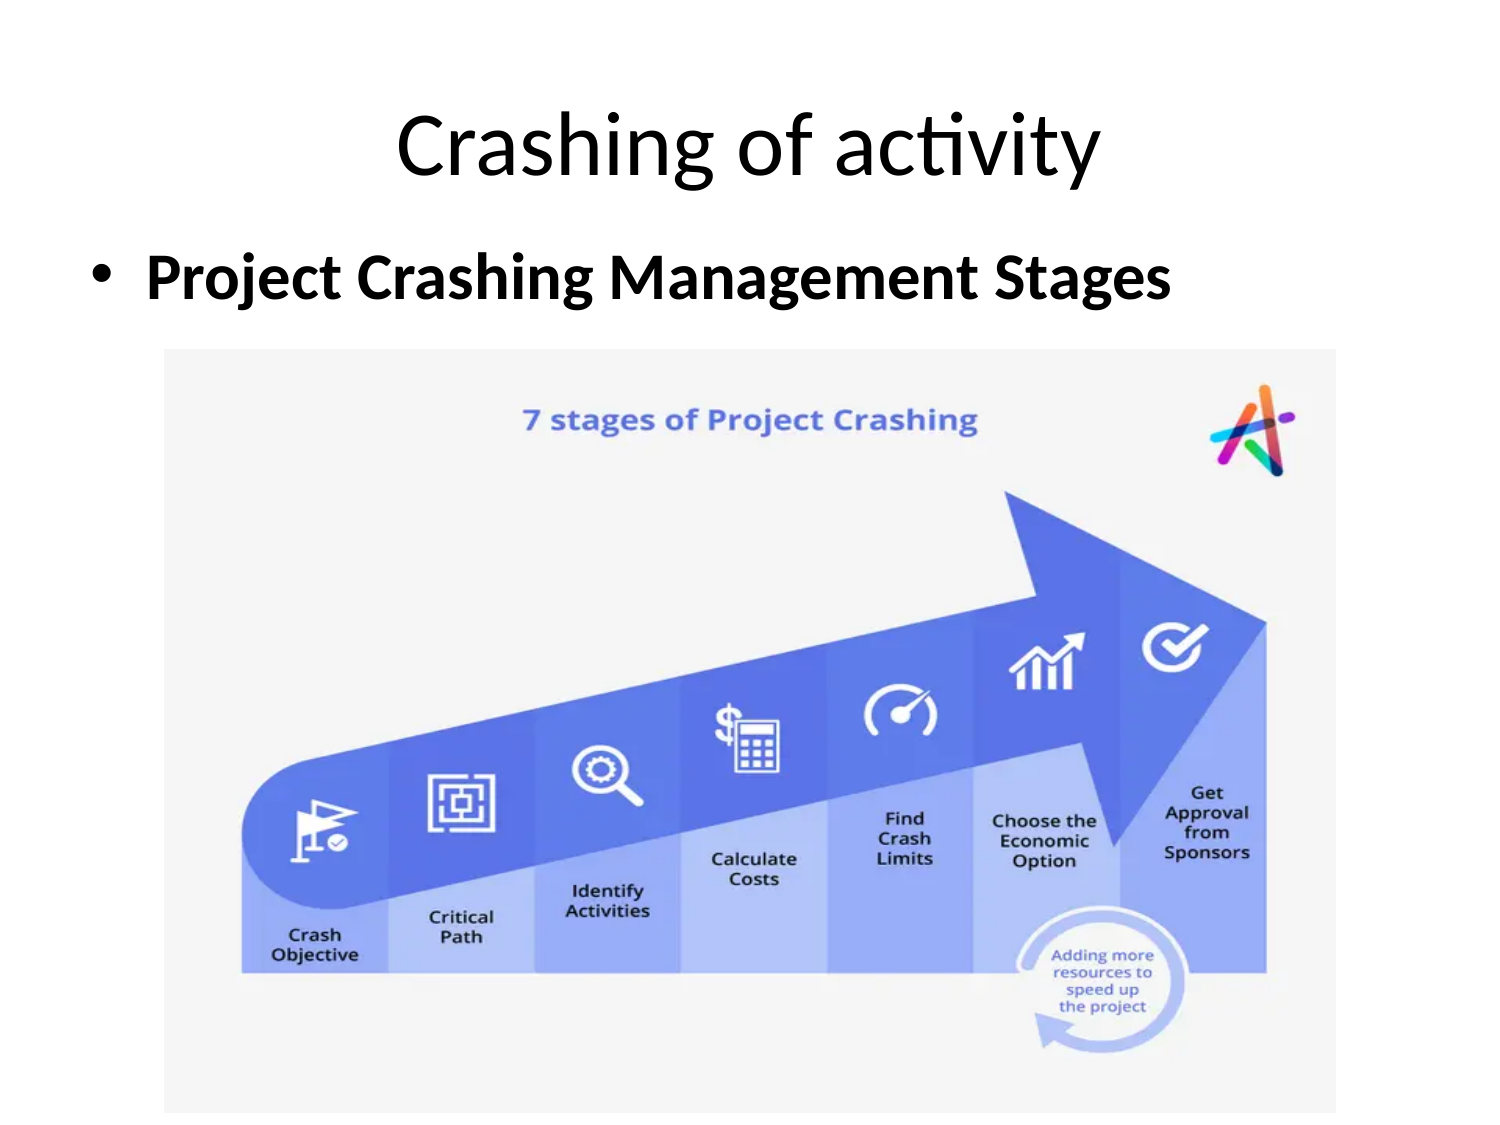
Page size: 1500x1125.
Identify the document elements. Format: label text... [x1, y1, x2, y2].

list Project Crashing Management Stages [75, 224, 1425, 968]
title Crashing of activity [75, 45, 1425, 224]
picture [163, 349, 1337, 1113]
